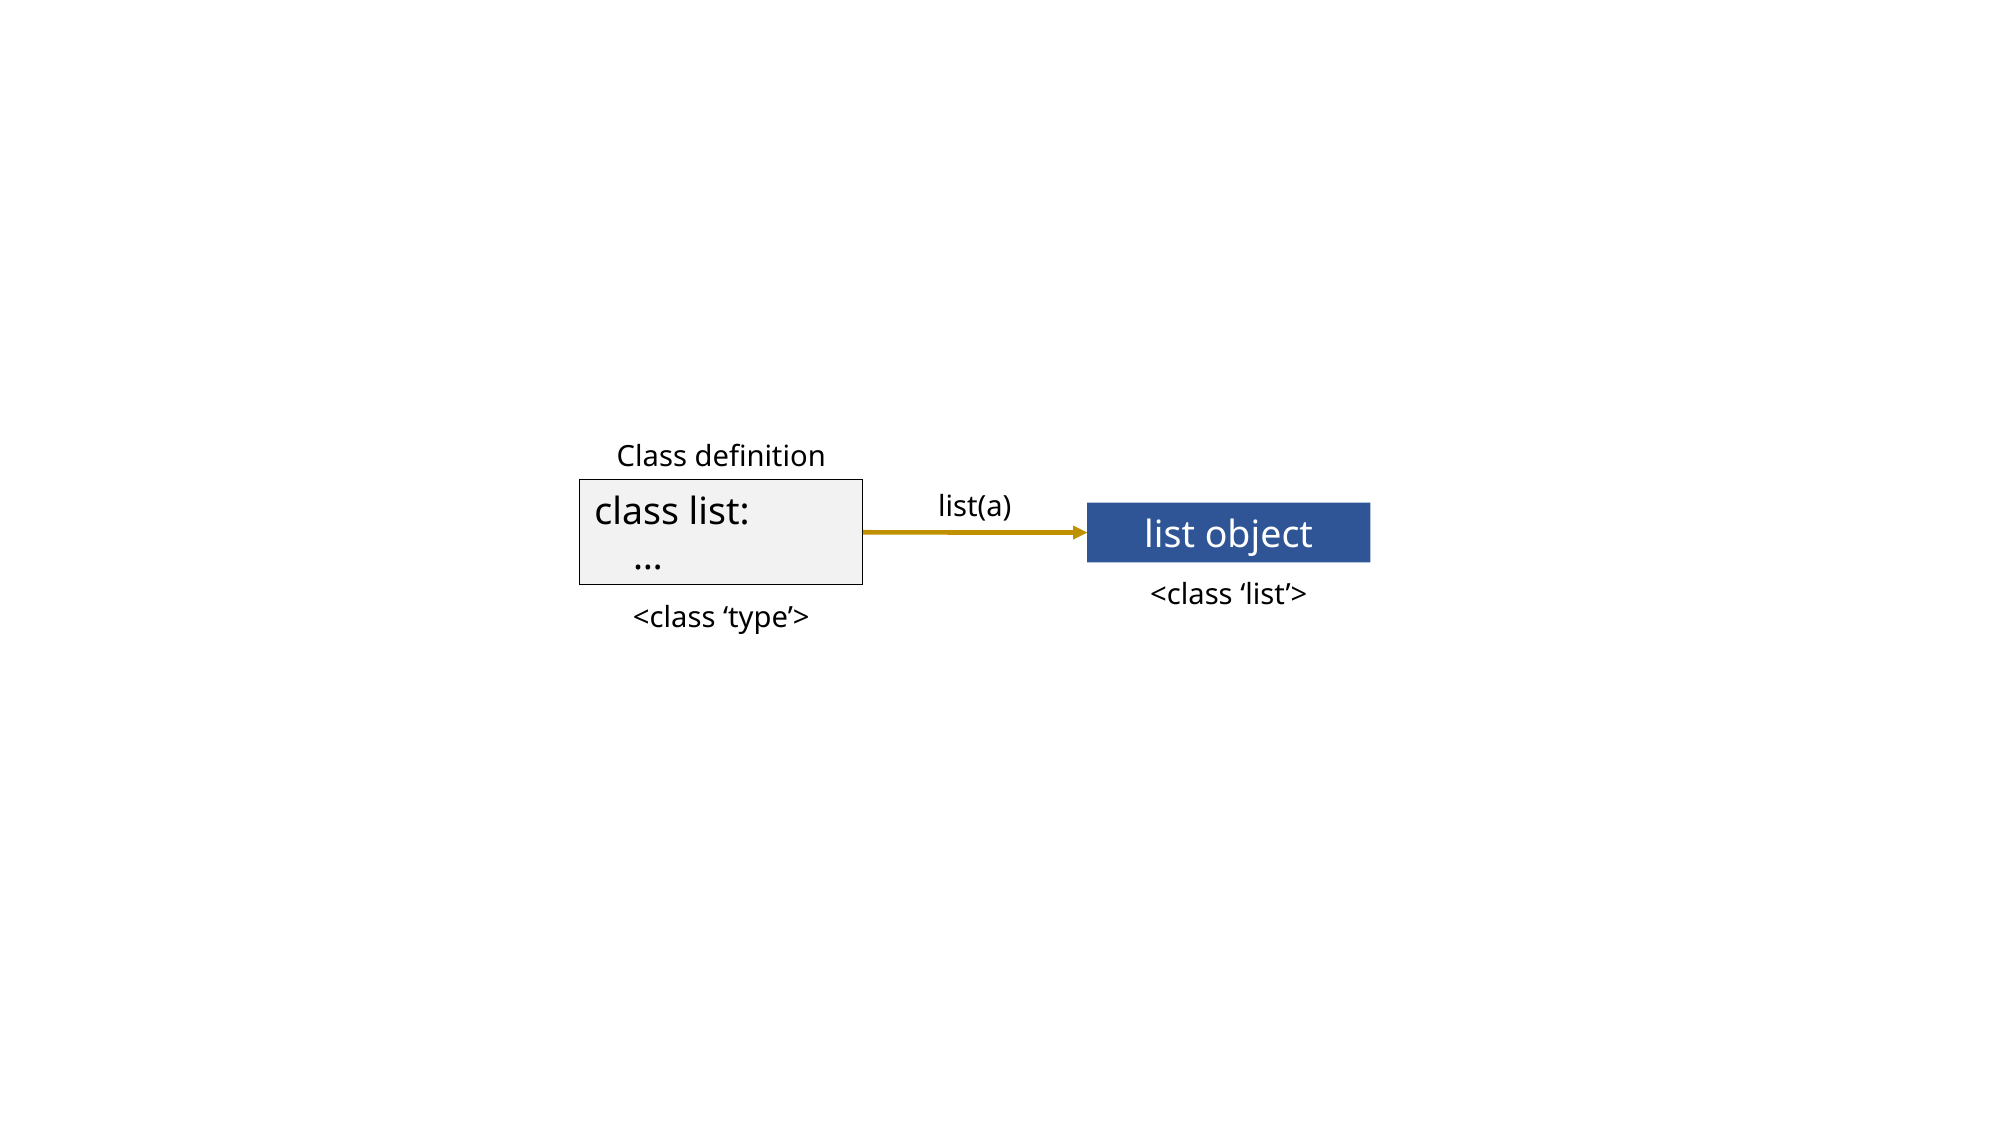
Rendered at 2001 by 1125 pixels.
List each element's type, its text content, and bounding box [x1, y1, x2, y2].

text_box list(a) [833, 479, 1117, 530]
text_box Class definition [579, 429, 863, 480]
text_box list object [1087, 502, 1371, 563]
text_box <class ‘list’> [1087, 568, 1371, 618]
text_box <class ‘type’> [579, 591, 863, 641]
text_box class list: … [579, 480, 863, 585]
